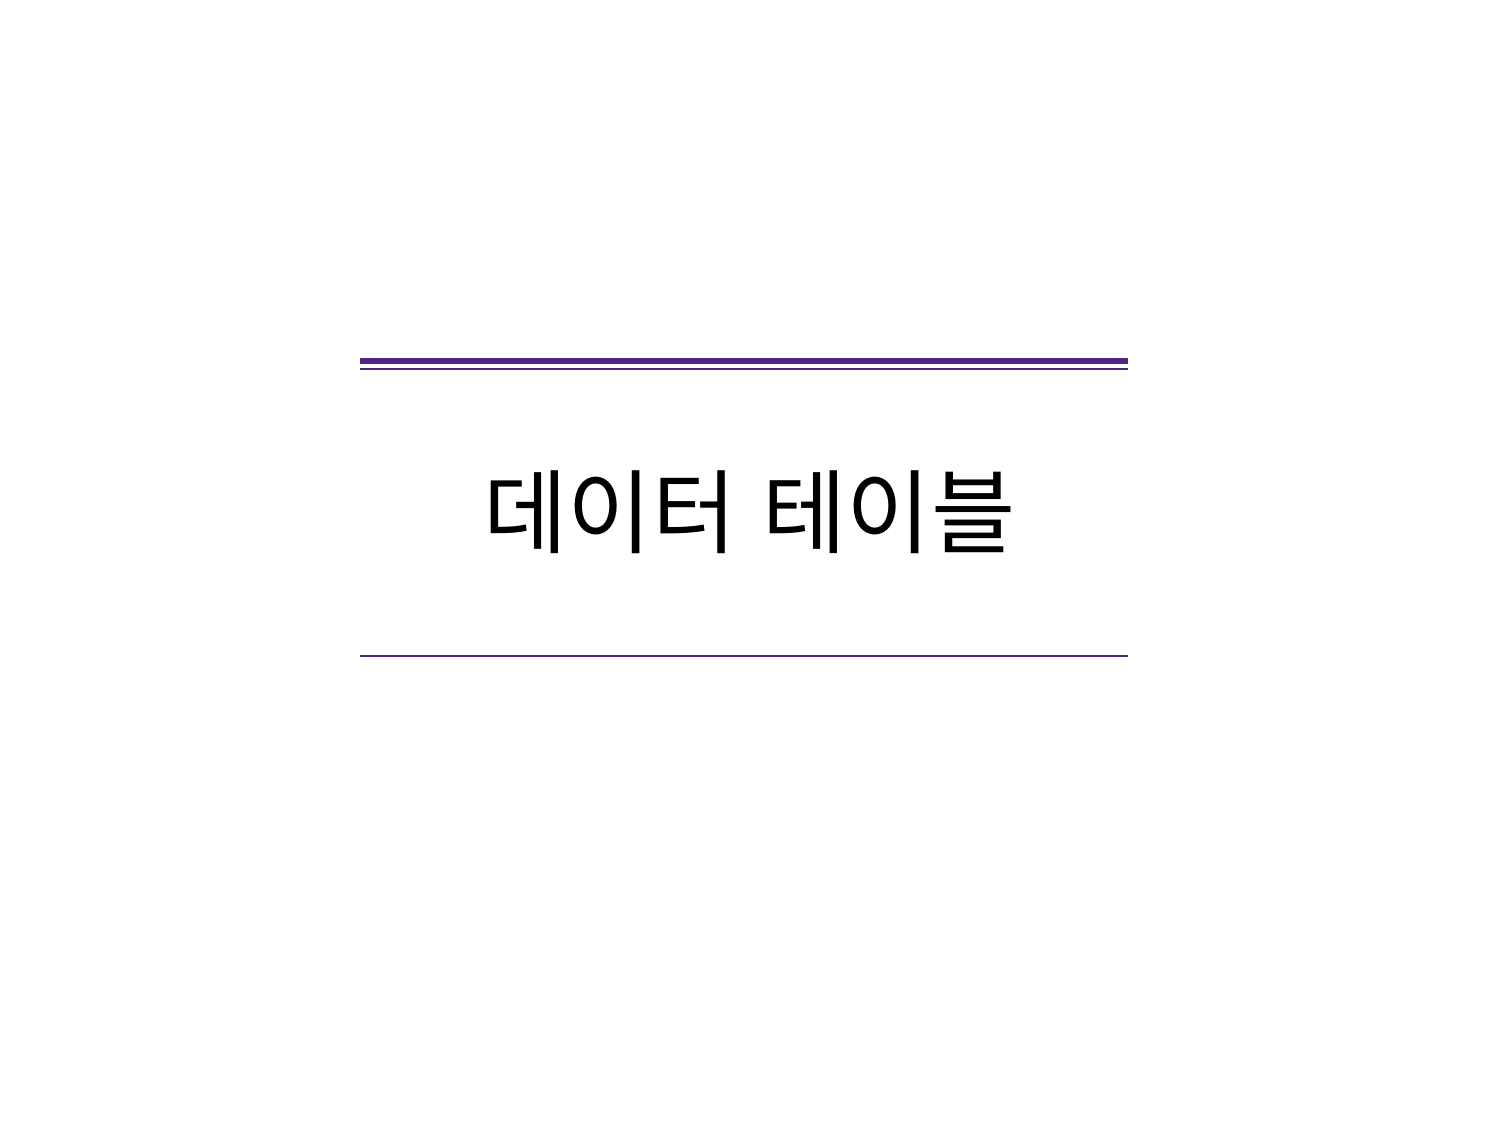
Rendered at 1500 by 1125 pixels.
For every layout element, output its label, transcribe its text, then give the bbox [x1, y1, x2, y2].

text_box 데이터 테이블 [194, 447, 1306, 573]
